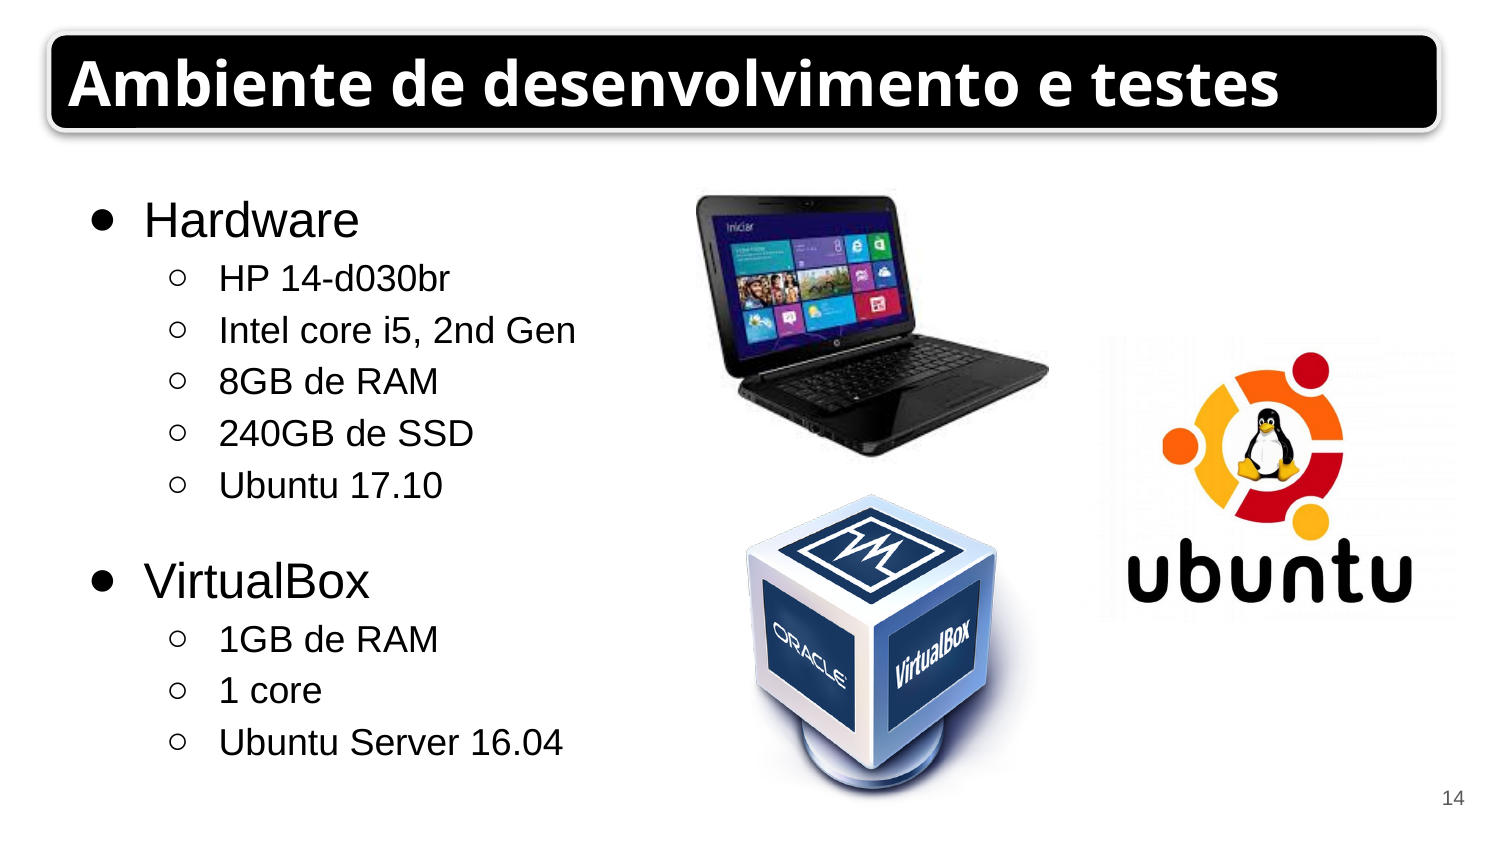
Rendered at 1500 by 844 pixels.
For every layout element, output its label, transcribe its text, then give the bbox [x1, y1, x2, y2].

text_box Ambiente de desenvolvimento e testes [49, 33, 1440, 131]
text_box Hardware HP 14-d030br Intel core i5, 2nd Gen 8GB de RAM 240GB de SSD Ubuntu 17.10 VirtualBox 1GB de RAM 1 core Ubuntu Server 16.04 [1052, 163, 1433, 815]
picture [696, 150, 1056, 815]
text_box Hardware HP 14-d030br Intel core i5, 2nd Gen 8GB de RAM 240GB de SSD Ubuntu 17.10 VirtualBox 1GB de RAM 1 core Ubuntu Server 16.04 [53, 163, 728, 815]
picture [1077, 336, 1457, 622]
slide_number 14 [1389, 764, 1480, 830]
